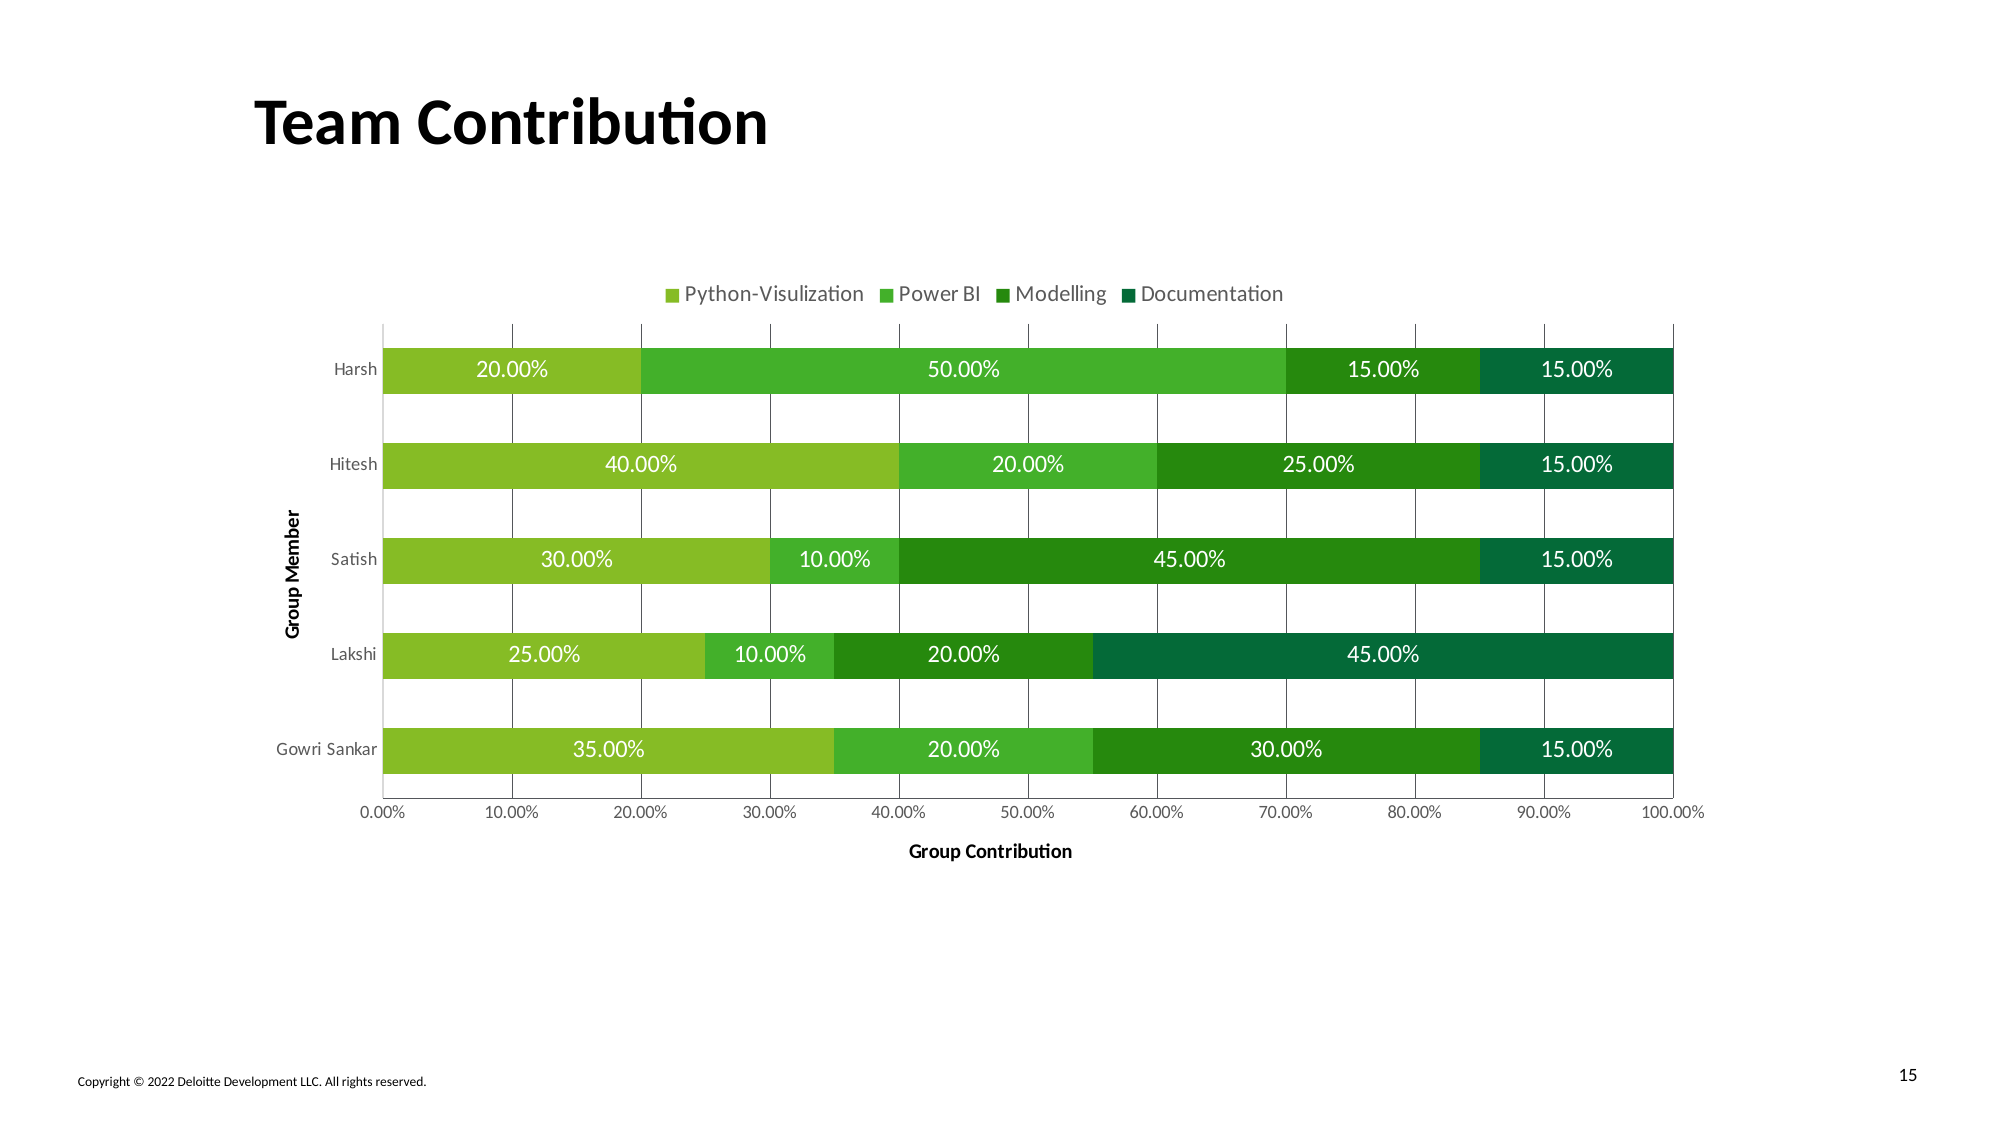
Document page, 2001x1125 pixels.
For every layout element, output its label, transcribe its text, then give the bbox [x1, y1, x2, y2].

title Team Contribution [254, 78, 1746, 133]
chart [276, 266, 1706, 913]
